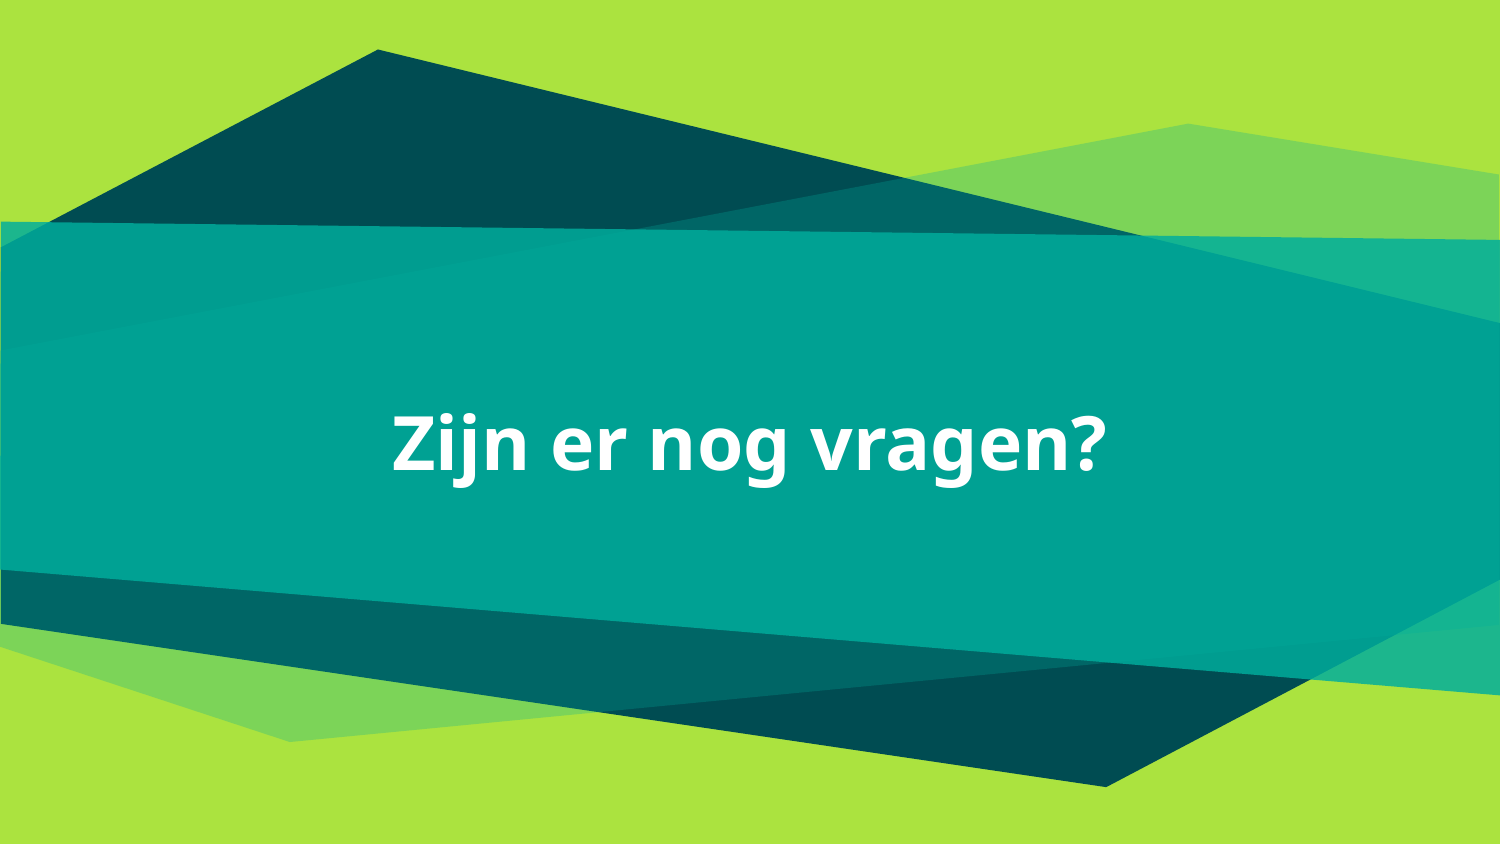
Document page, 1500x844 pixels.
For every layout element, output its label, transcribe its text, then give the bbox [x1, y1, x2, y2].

title Zijn er nog vragen? [297, 309, 1203, 500]
